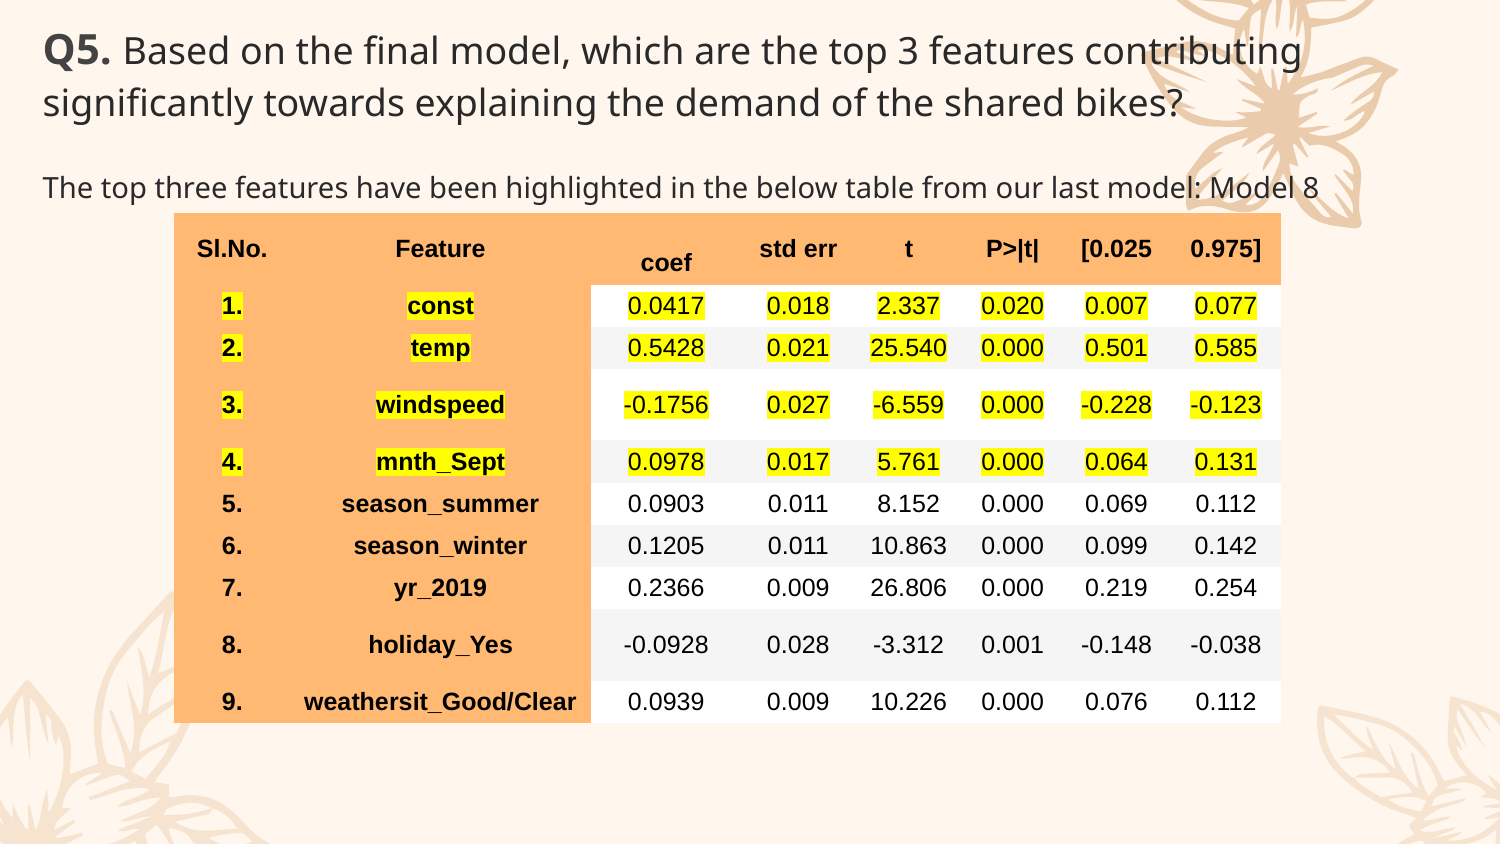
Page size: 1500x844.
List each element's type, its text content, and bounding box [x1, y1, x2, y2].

table_cell 0.007 [1063, 285, 1171, 327]
table_cell 0.009 [742, 681, 855, 723]
table_cell 0.000 [963, 681, 1063, 723]
table_cell 10.863 [855, 525, 963, 567]
table_cell 10.226 [855, 681, 963, 723]
table_cell 5.761 [855, 440, 963, 483]
table_cell 0.064 [1063, 440, 1171, 483]
table_cell season_winter [291, 525, 591, 567]
table_cell const [291, 285, 591, 327]
table_cell 0.112 [1171, 483, 1281, 525]
table_cell 0.000 [963, 440, 1063, 483]
table_cell 0.020 [963, 285, 1063, 327]
table_cell 0.0903 [591, 483, 742, 525]
table_cell season_summer [291, 483, 591, 525]
table_cell -0.038 [1171, 609, 1281, 681]
table_header P>|t| [963, 213, 1063, 285]
table_cell windspeed [291, 369, 591, 440]
table_cell 0.000 [963, 483, 1063, 525]
table_header Sl.No. [174, 213, 291, 285]
table_cell 0.0417 [591, 285, 742, 327]
table_cell 2.337 [855, 285, 963, 327]
table_cell -0.123 [1171, 369, 1281, 440]
table_header std err [742, 213, 855, 285]
table_cell 0.254 [1171, 567, 1281, 609]
table_cell -6.559 [855, 369, 963, 440]
table_cell 0.112 [1171, 681, 1281, 723]
table_cell 2. [174, 327, 291, 369]
table_cell -0.228 [1063, 369, 1171, 440]
table_cell 3. [174, 369, 291, 440]
table_cell 0.0978 [591, 440, 742, 483]
table_cell 0.017 [742, 440, 855, 483]
table_header 0.975] [1171, 213, 1281, 285]
table_cell -0.0928 [591, 609, 742, 681]
table_cell 8.152 [855, 483, 963, 525]
table_cell 0.027 [742, 369, 855, 440]
table_cell 0.131 [1171, 440, 1281, 483]
table_cell 0.018 [742, 285, 855, 327]
table_cell 0.585 [1171, 327, 1281, 369]
table_cell 0.028 [742, 609, 855, 681]
table_cell temp [291, 327, 591, 369]
table_cell 9. [174, 681, 291, 723]
table_cell 0.011 [742, 483, 855, 525]
table_cell holiday_Yes [291, 609, 591, 681]
table_cell yr_2019 [291, 567, 591, 609]
table_cell 1. [174, 285, 291, 327]
table_cell 7. [174, 567, 291, 609]
table_cell 0.000 [963, 525, 1063, 567]
table_cell 0.021 [742, 327, 855, 369]
table_cell weathersit_Good/Clear [291, 681, 591, 723]
table_cell 25.540 [855, 327, 963, 369]
table_cell 0.1205 [591, 525, 742, 567]
table_cell 0.0939 [591, 681, 742, 723]
table_cell 0.142 [1171, 525, 1281, 567]
table_cell 6. [174, 525, 291, 567]
table_cell 0.000 [963, 567, 1063, 609]
table_cell 0.000 [963, 327, 1063, 369]
table_header Feature [291, 213, 591, 285]
table_cell 0.2366 [591, 567, 742, 609]
table_cell 0.219 [1063, 567, 1171, 609]
table_cell 0.009 [742, 567, 855, 609]
table_cell 0.076 [1063, 681, 1171, 723]
table_header [0.025 [1063, 213, 1171, 285]
table_cell -0.148 [1063, 609, 1171, 681]
table_cell 0.077 [1171, 285, 1281, 327]
table_header coef [591, 213, 742, 285]
table_cell 0.099 [1063, 525, 1171, 567]
table_cell 4. [174, 440, 291, 483]
table_cell 0.5428 [591, 327, 742, 369]
table_cell 0.069 [1063, 483, 1171, 525]
table_cell 5. [174, 483, 291, 525]
table_cell 8. [174, 609, 291, 681]
table_cell 0.011 [742, 525, 855, 567]
table_cell 0.501 [1063, 327, 1171, 369]
table_cell mnth_Sept [291, 440, 591, 483]
table_cell 0.000 [963, 369, 1063, 440]
table_header t [855, 213, 963, 285]
table_cell -0.1756 [591, 369, 742, 440]
text_box Q5. Based on the final model, which are the top 3 features contributing significantly towards explaining the demand of the shared bikes? The top three features have been highlighted in the below table from our last model: Model 8 [27, 0, 1473, 844]
table_cell 26.806 [855, 567, 963, 609]
table_cell 0.001 [963, 609, 1063, 681]
table_cell -3.312 [855, 609, 963, 681]
